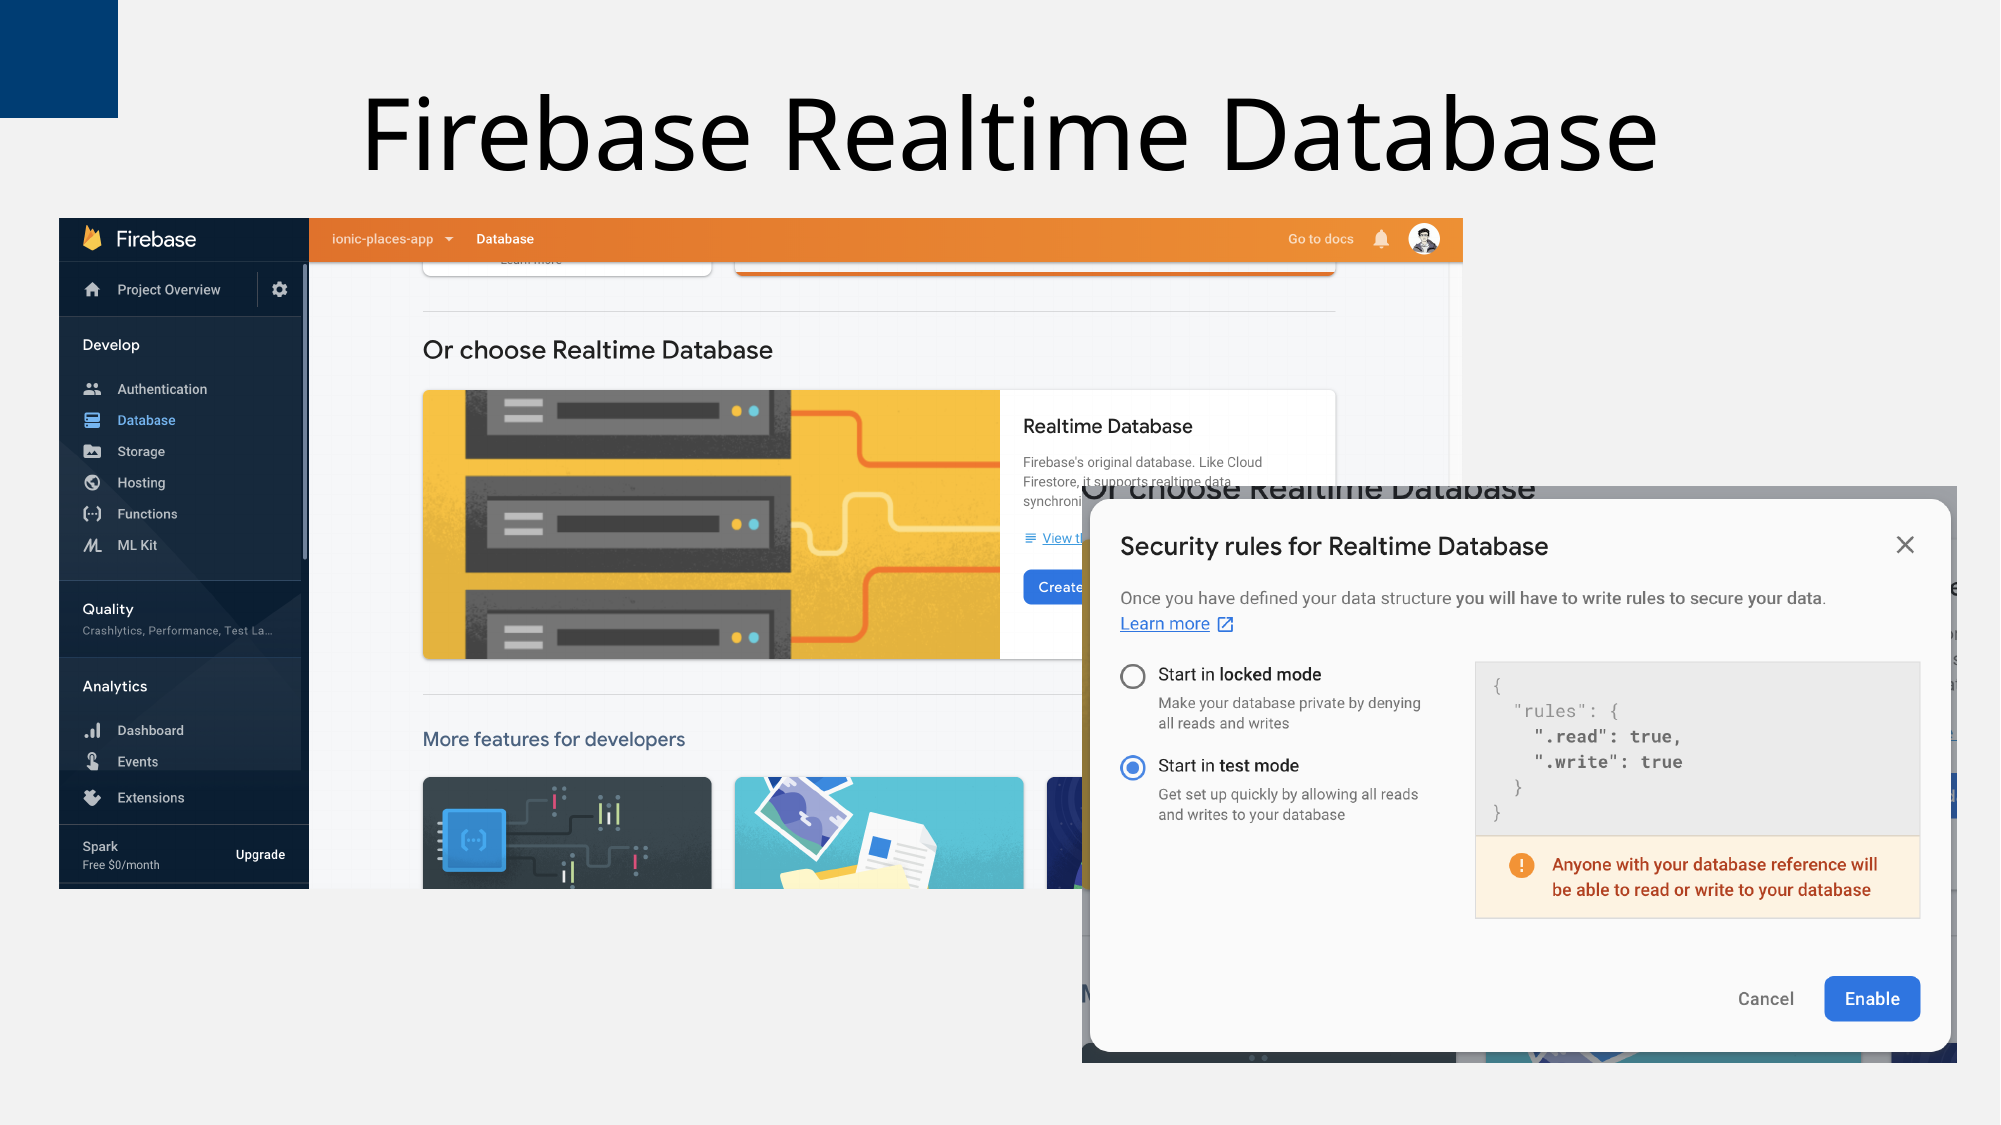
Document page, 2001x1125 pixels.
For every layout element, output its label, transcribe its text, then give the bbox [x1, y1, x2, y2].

text_box [0, 0, 119, 119]
title Firebase Realtime Database [260, 36, 1761, 200]
picture [58, 218, 1957, 1063]
